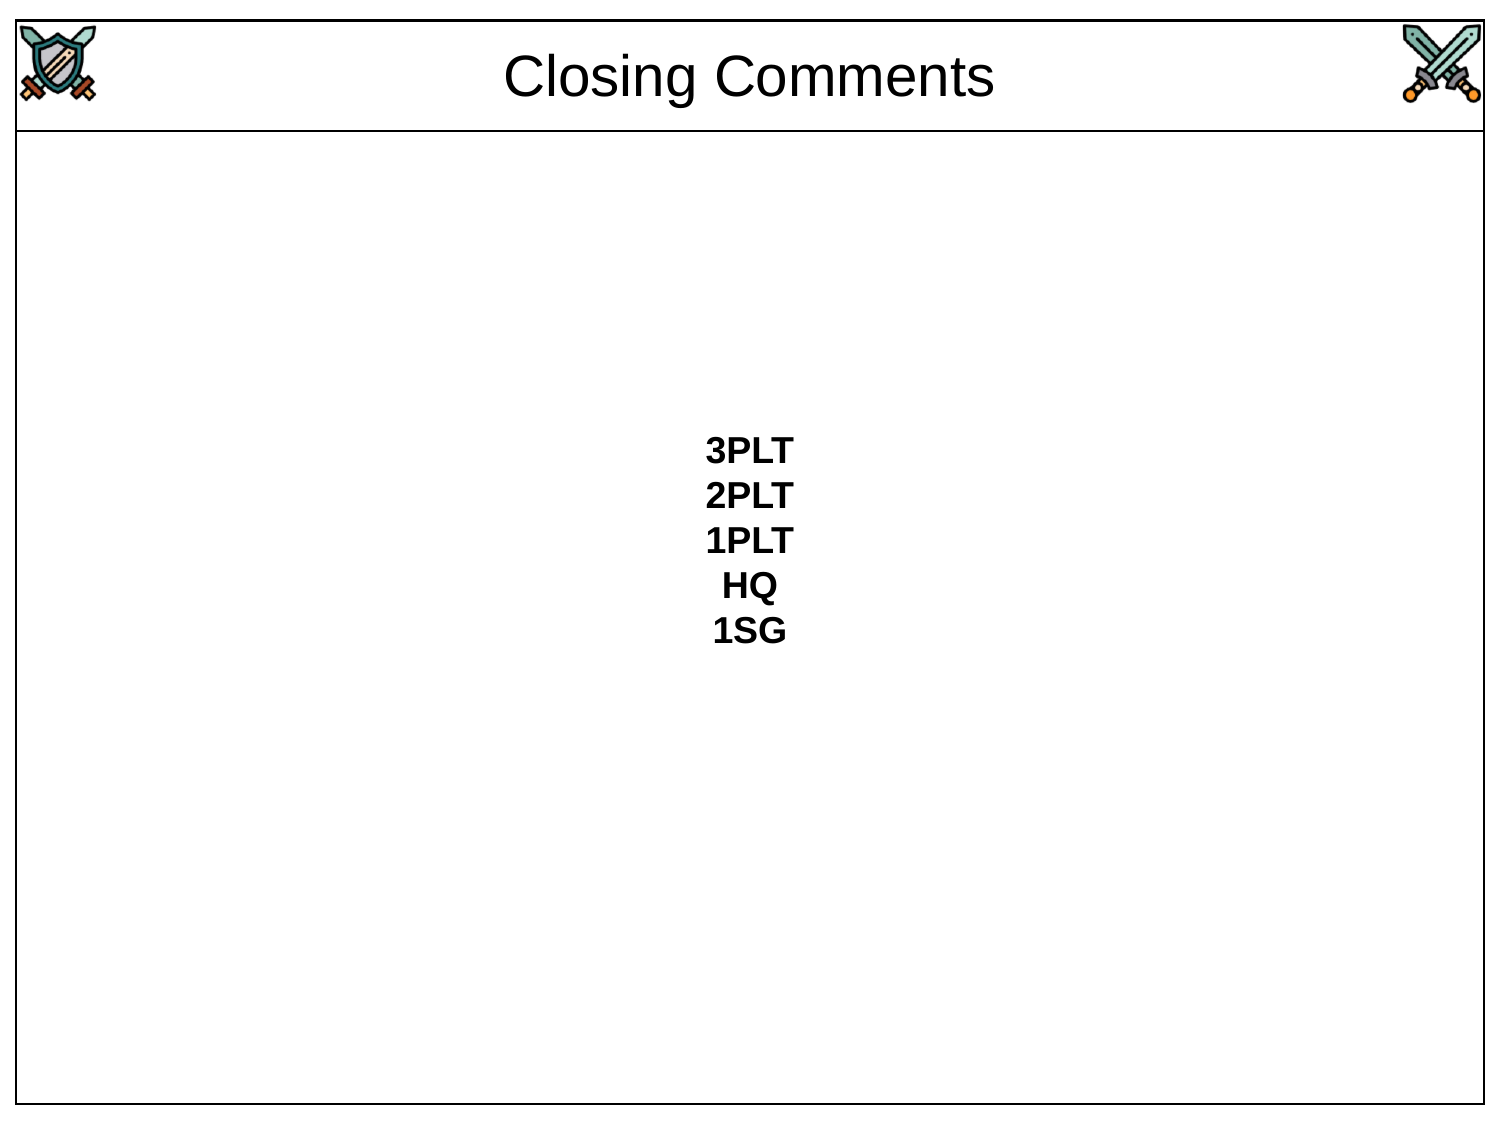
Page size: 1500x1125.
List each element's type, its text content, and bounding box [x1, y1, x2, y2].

picture [1399, 20, 1484, 107]
picture [15, 20, 100, 105]
text_box Closing Comments [488, 31, 1012, 116]
text_box 3PLT 2PLT 1PLT HQ 1SG [690, 418, 810, 749]
